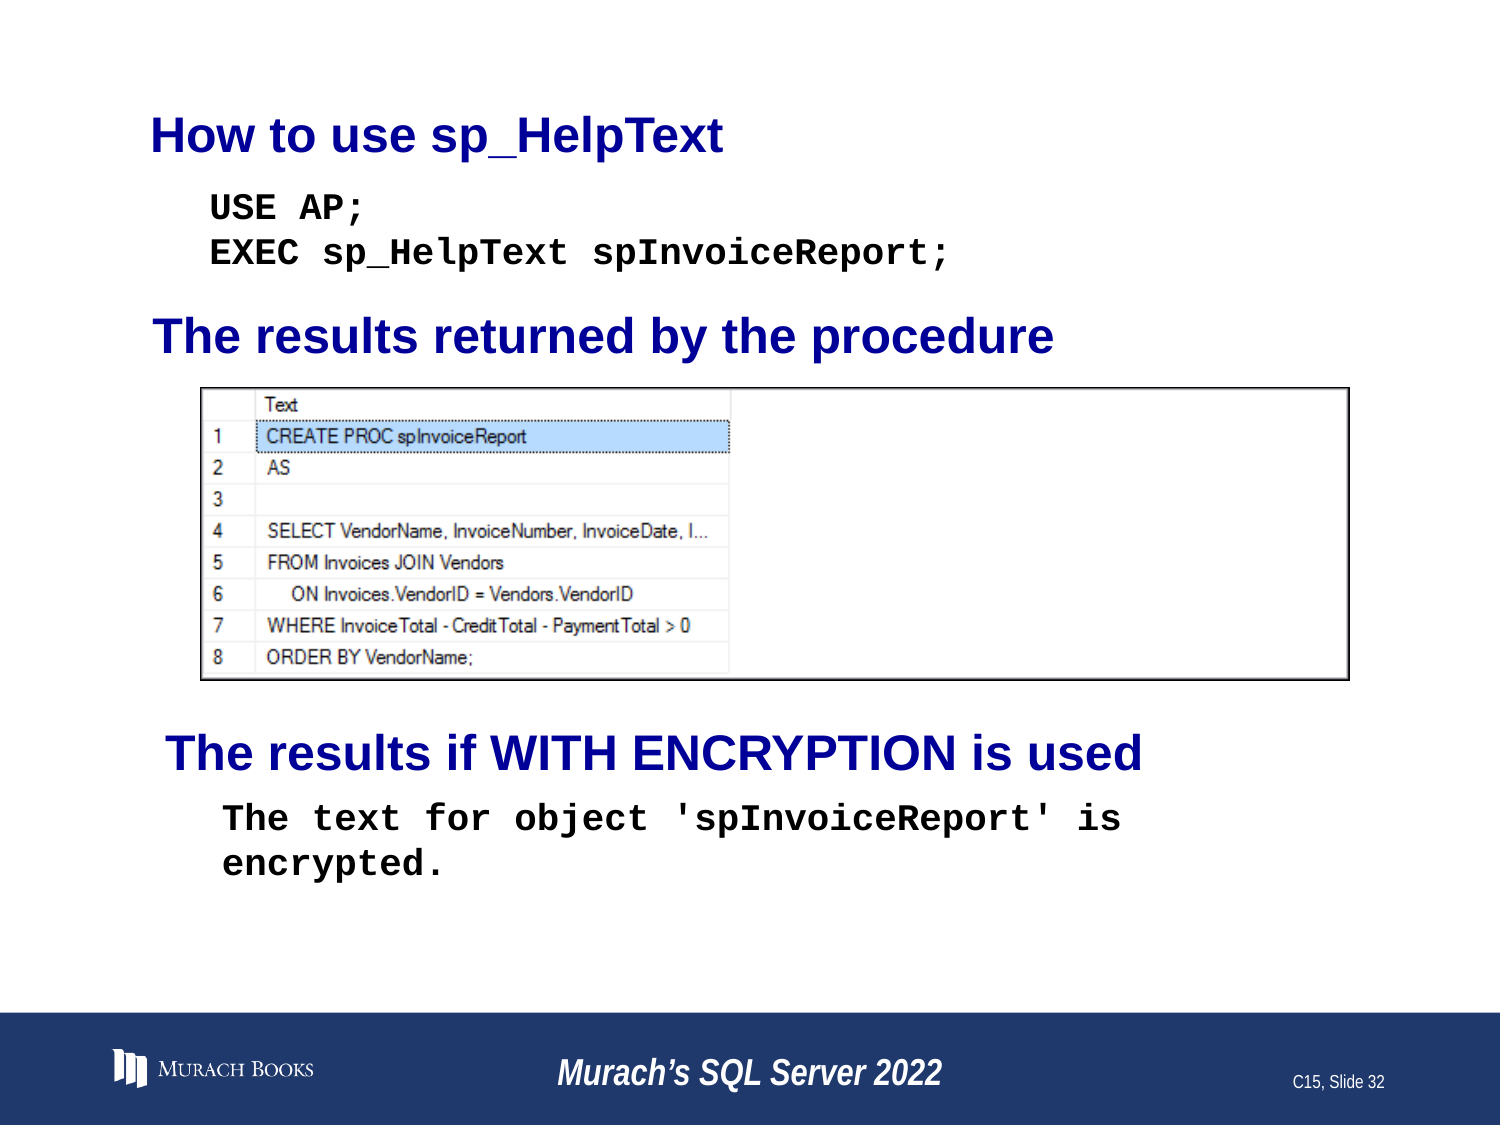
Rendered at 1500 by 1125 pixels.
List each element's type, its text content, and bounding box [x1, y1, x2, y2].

slide_number C15, Slide 32 [1087, 1025, 1400, 1100]
footer [12, 1025, 450, 1100]
slide_number Murach’s SQL Server 2022 [450, 1025, 1050, 1100]
picture [199, 387, 1351, 681]
title How to use sp_HelpText [150, 102, 1350, 164]
text_box The results if WITH ENCRYPTION is used The text for object 'spInvoiceReport' is encrypted. [149, 712, 1363, 925]
list USE AP; EXEC sp_HelpText spInvoiceReport; The results returned by the procedure [137, 174, 1350, 388]
